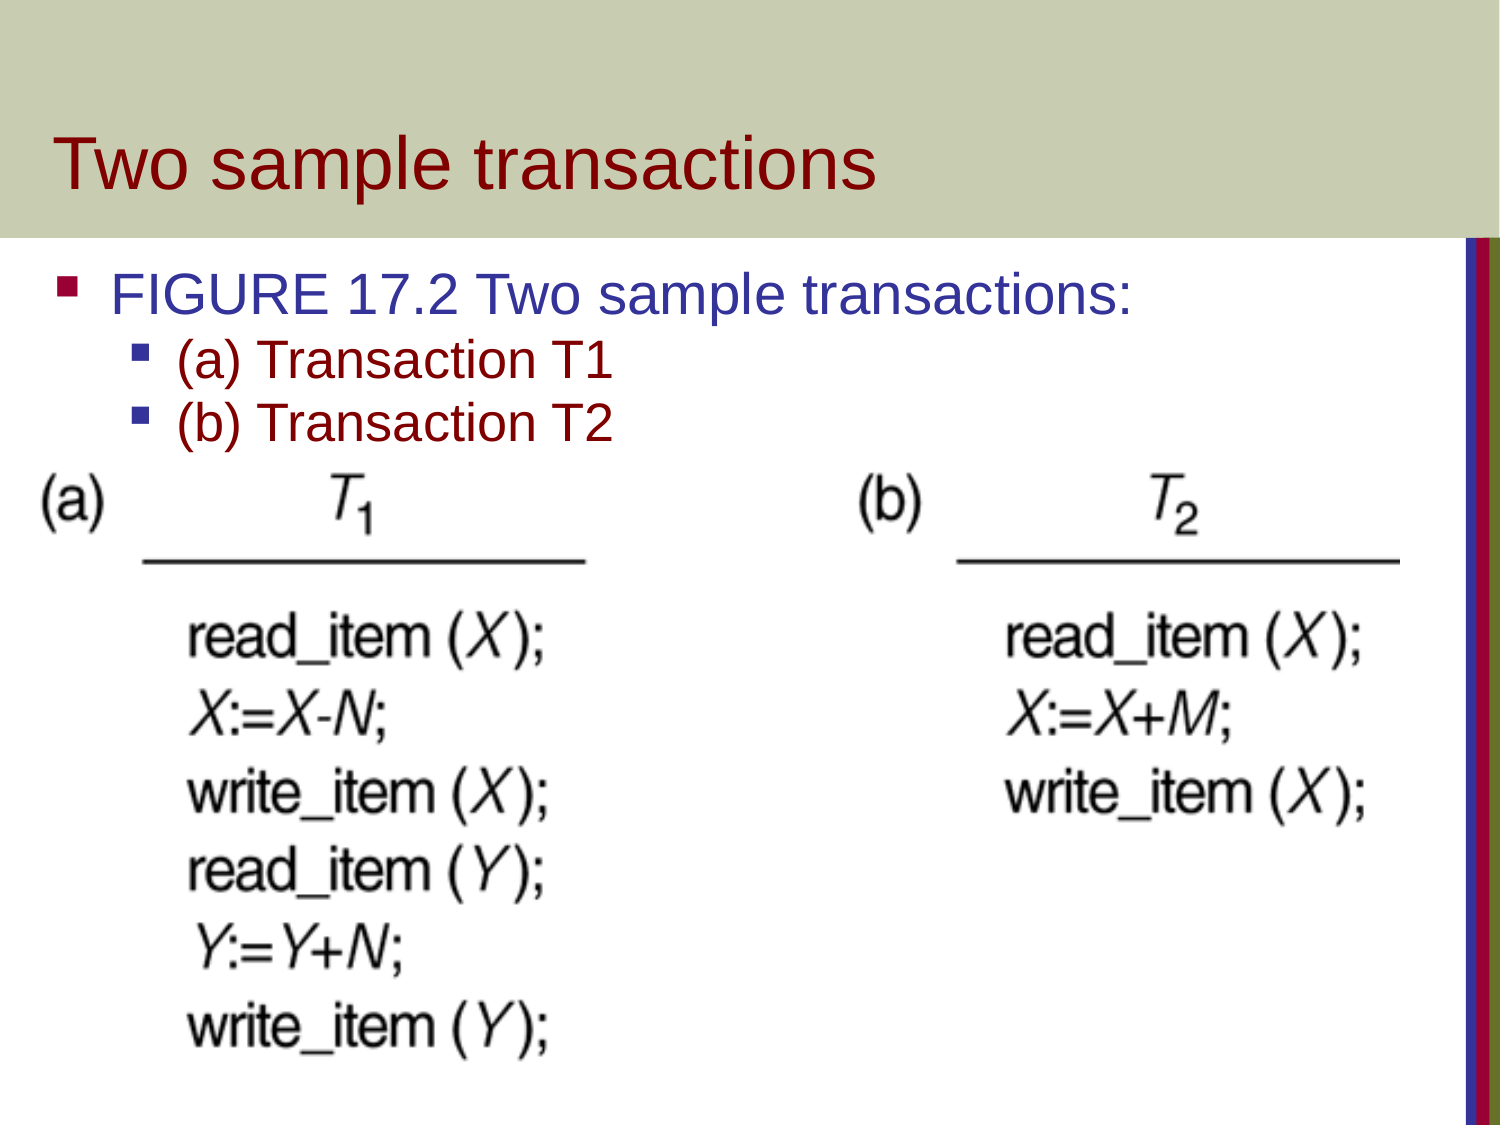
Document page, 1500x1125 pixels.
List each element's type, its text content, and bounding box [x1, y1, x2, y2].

list FIGURE 17.2 Two sample transactions: (a) Transaction T1 (b) Transaction T2 [39, 262, 1401, 462]
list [39, 462, 1401, 1065]
title Two sample transactions [37, 49, 1317, 213]
